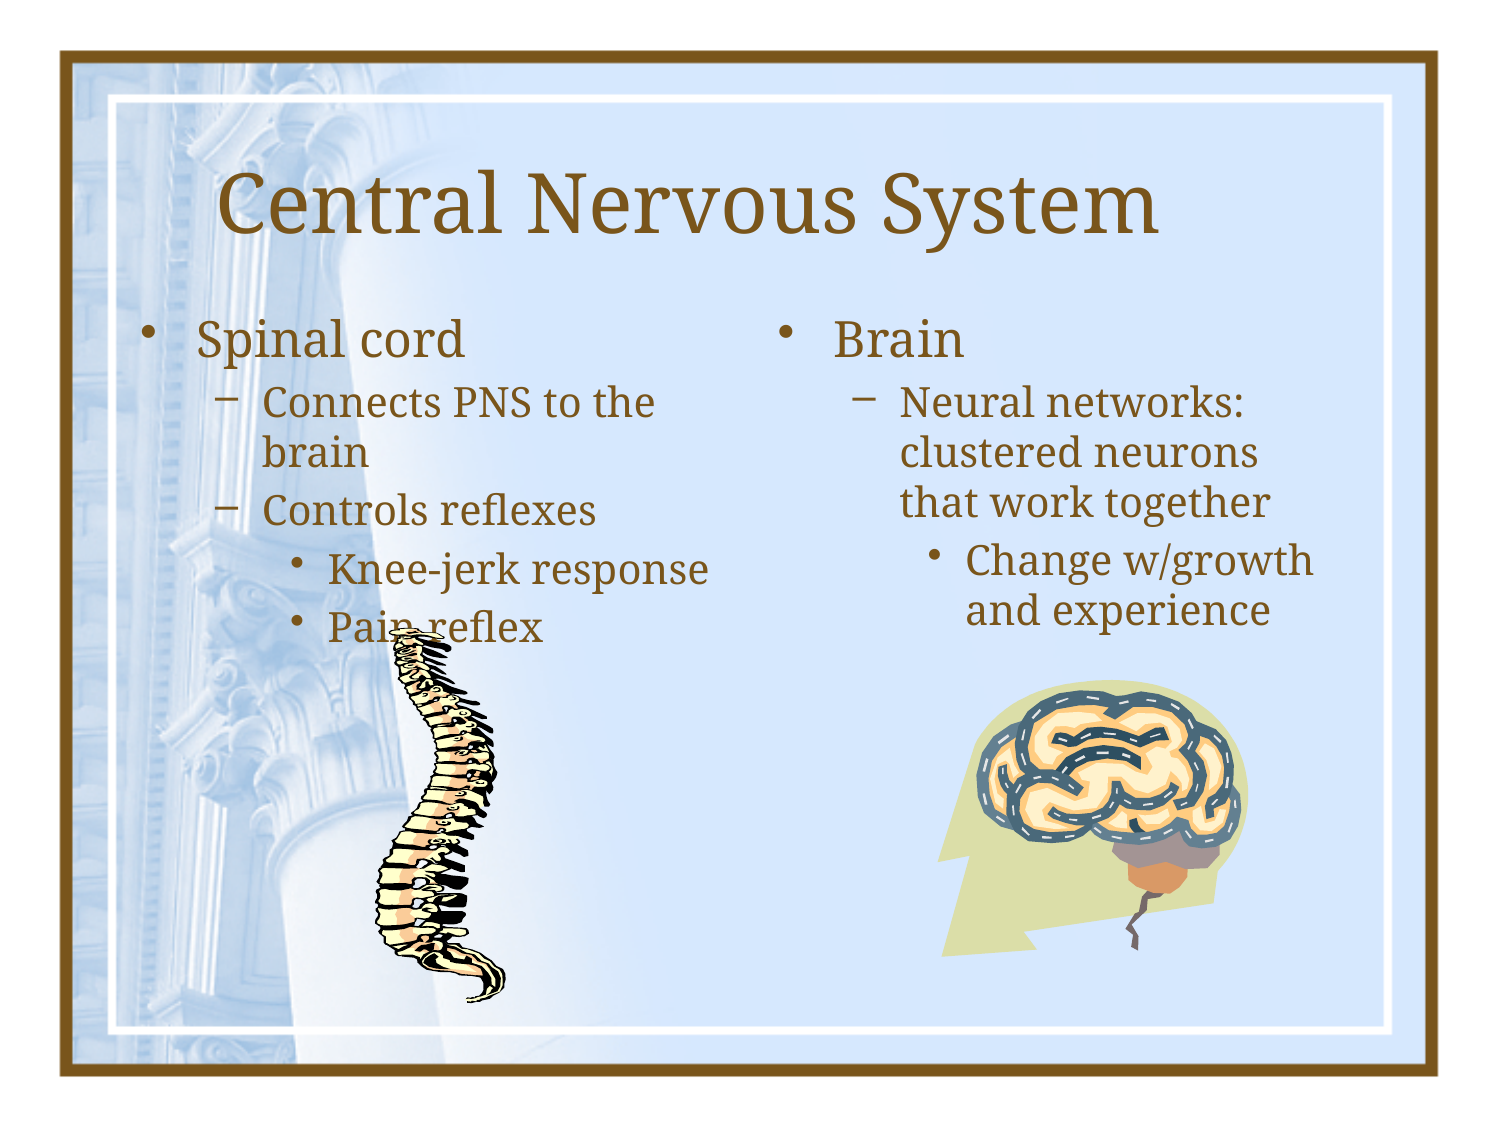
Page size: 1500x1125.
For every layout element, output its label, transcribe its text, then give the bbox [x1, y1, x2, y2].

list Brain Neural networks: clustered neurons that work together Change w/growth and experience [762, 299, 1350, 938]
list Spinal cord Connects PNS to the brain Controls reflexes Knee-jerk response Pain reflex [125, 299, 762, 938]
picture [0, 0, 1500, 1125]
title Central Nervous System [200, 125, 1350, 275]
